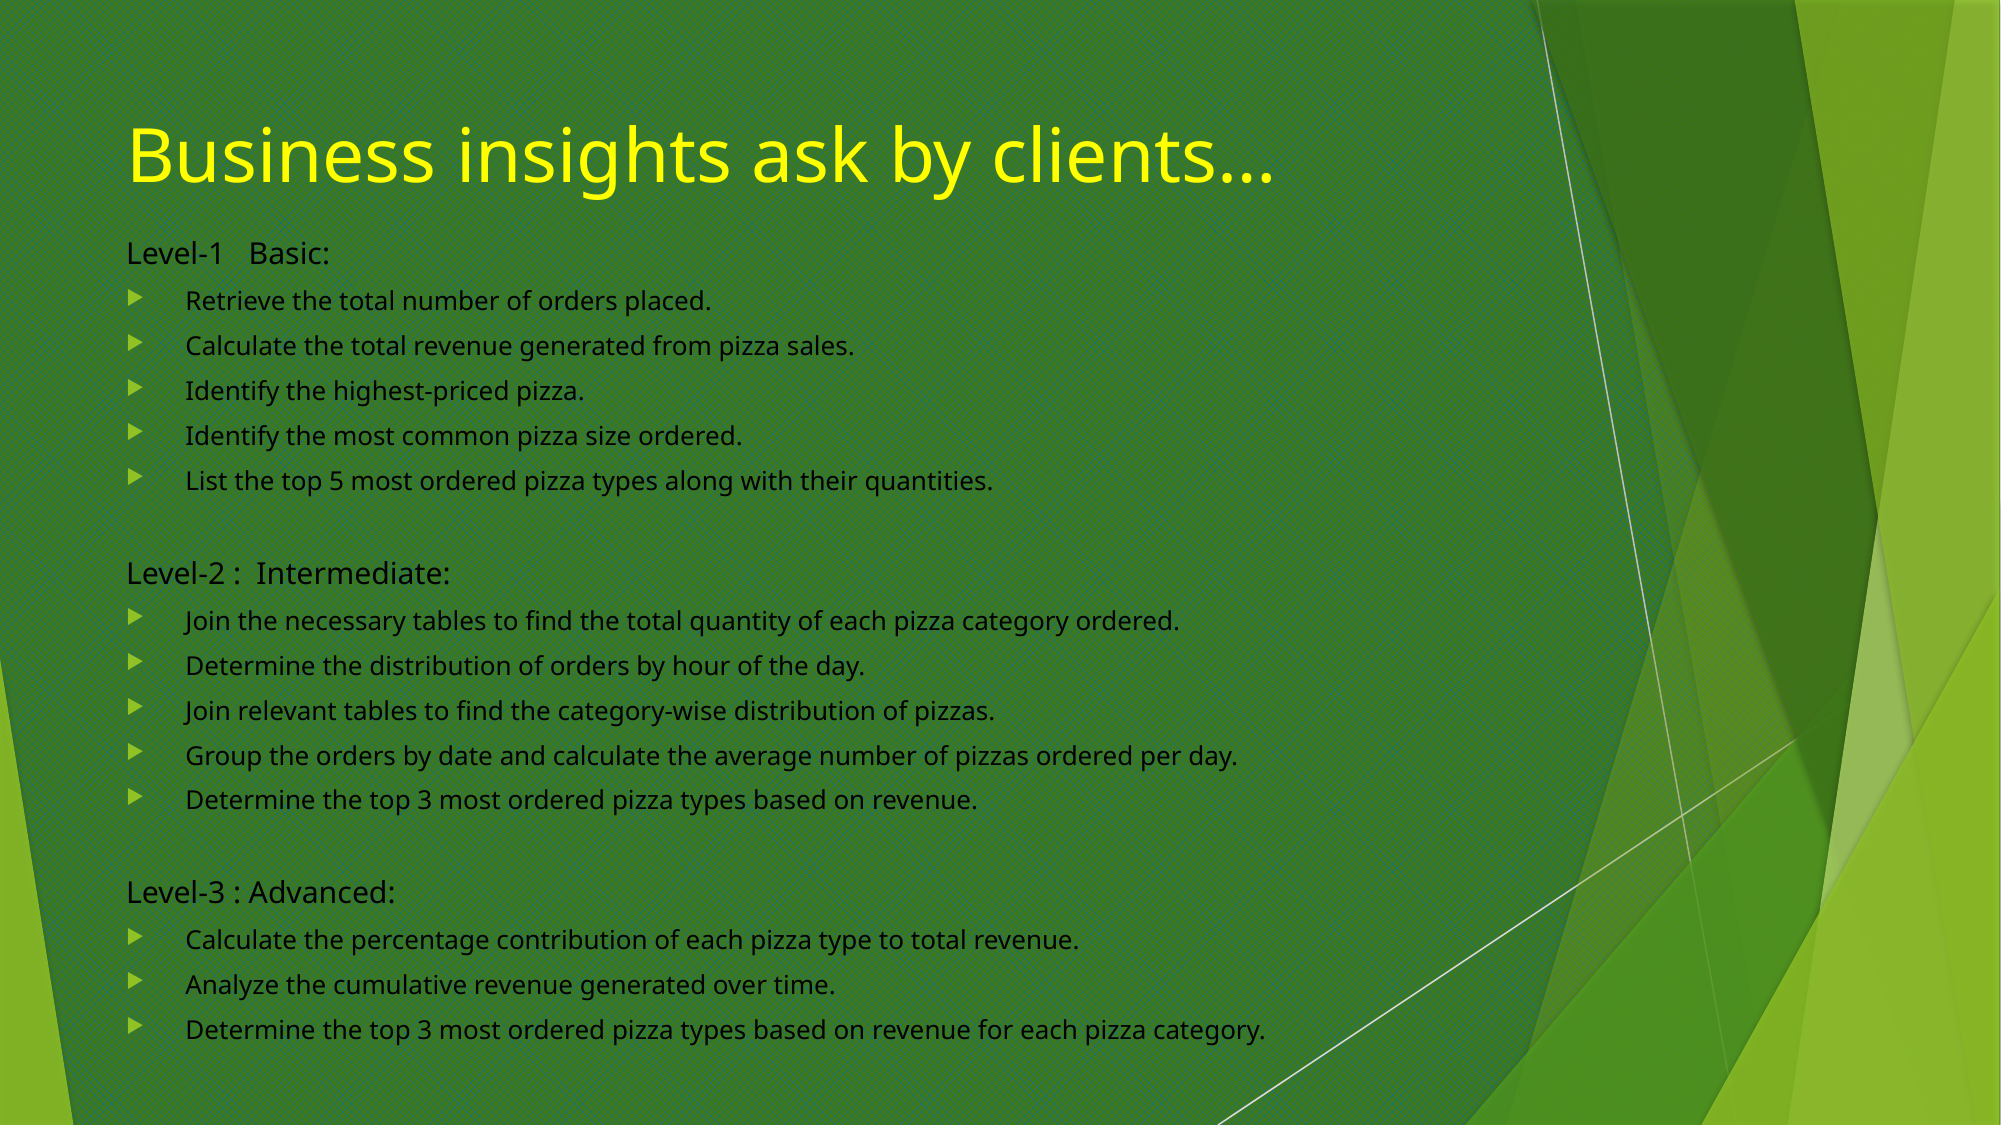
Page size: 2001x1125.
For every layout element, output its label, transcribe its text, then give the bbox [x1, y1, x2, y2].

list Level-1 Basic: Retrieve the total number of orders placed. Calculate the total revenue generated from pizza sales. Identify the highest-priced pizza. Identify the most common pizza size ordered. List the top 5 most ordered pizza types along with their quantities. Level-2 : Intermediate: Join the necessary tables to find the total quantity of each pizza category ordered. Determine the distribution of orders by hour of the day. Join relevant tables to find the category-wise distribution of pizzas. Group the orders by date and calculate the average number of pizzas ordered per day. Determine the top 3 most ordered pizza types based on revenue. Level-3 : Advanced: Calculate the percentage contribution of each pizza type to total revenue. Analyze the cumulative revenue generated over time. Determine the top 3 most ordered pizza types based on revenue for each pizza category. [111, 227, 1828, 1064]
title Business insights ask by clients… [111, 99, 1522, 227]
